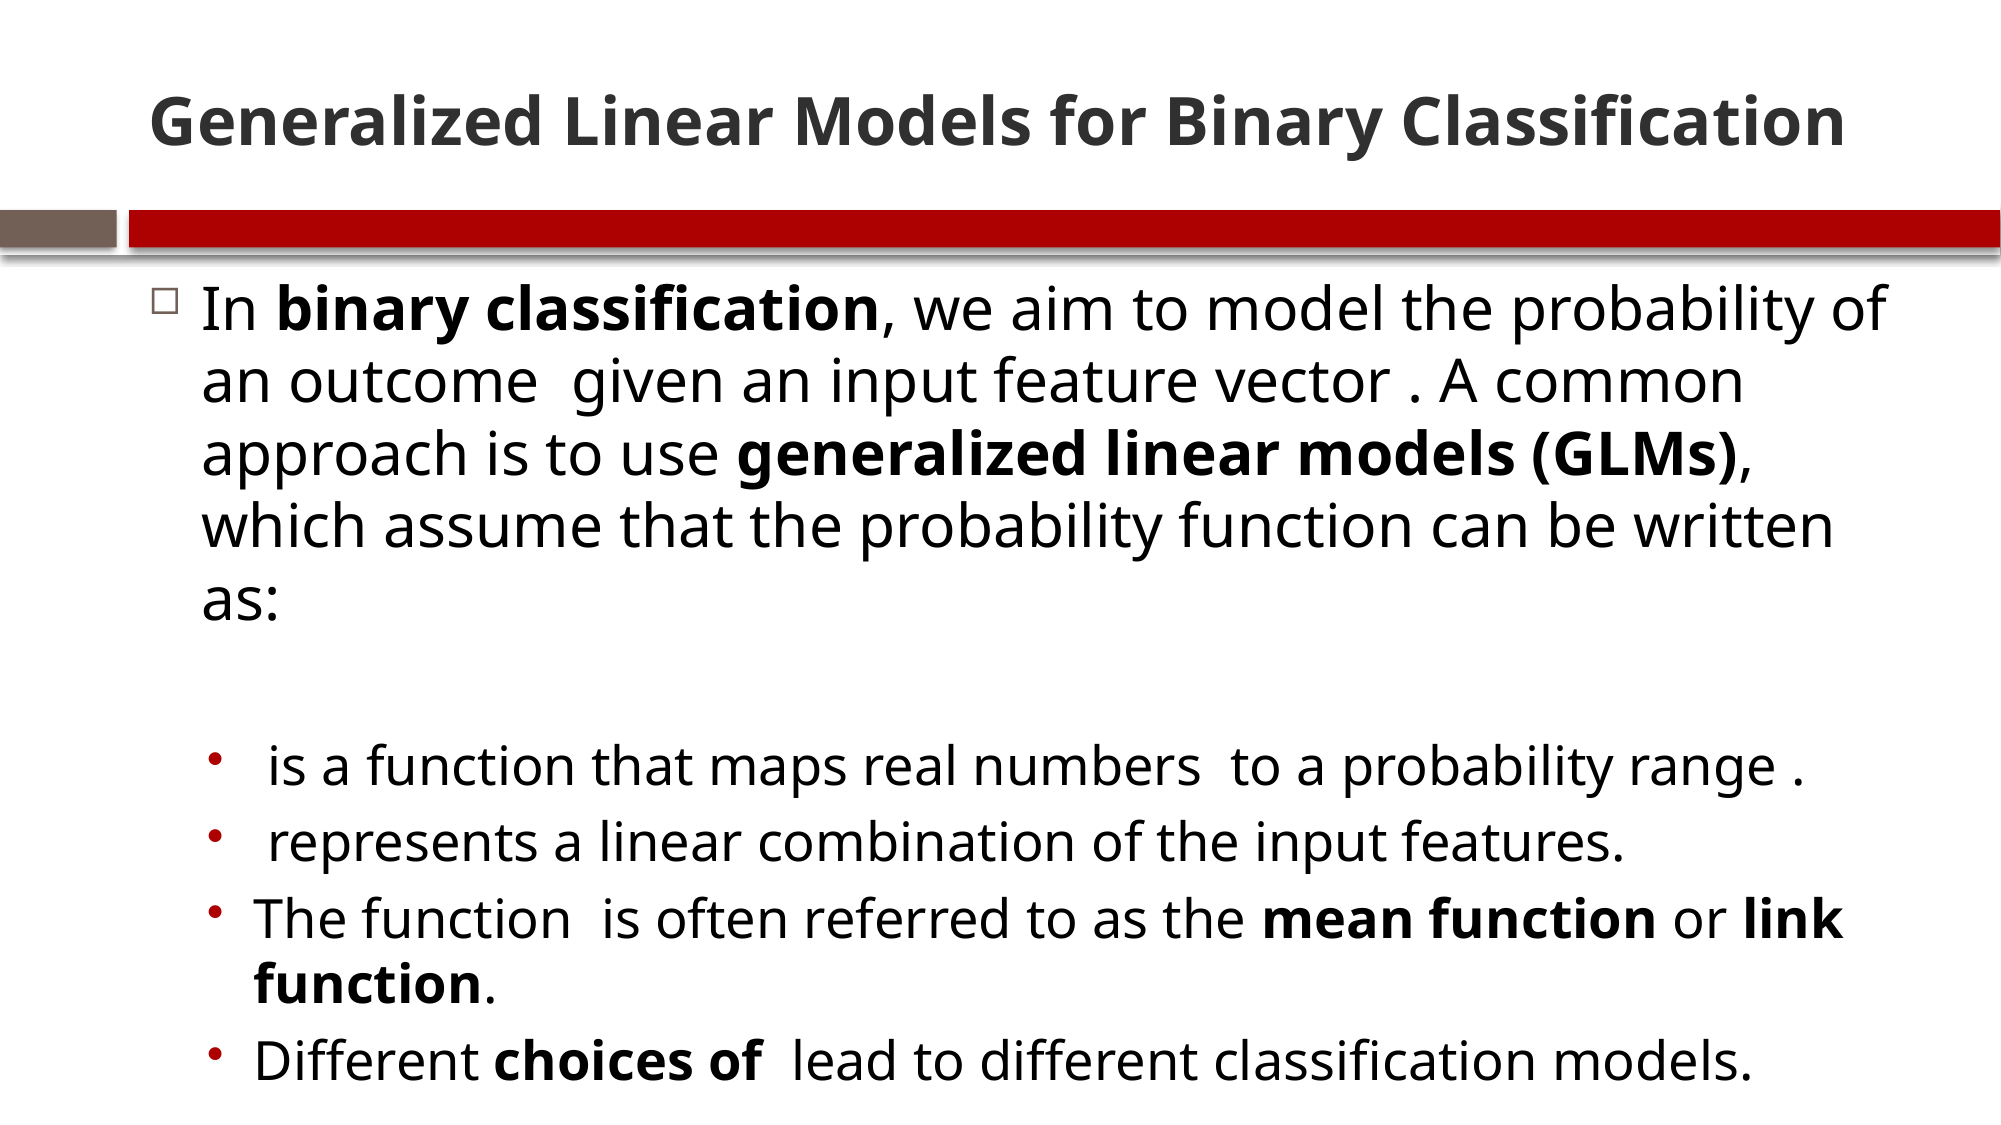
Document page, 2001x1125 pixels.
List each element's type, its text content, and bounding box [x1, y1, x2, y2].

title Generalized Linear Models for Binary Classification [133, 37, 1918, 200]
